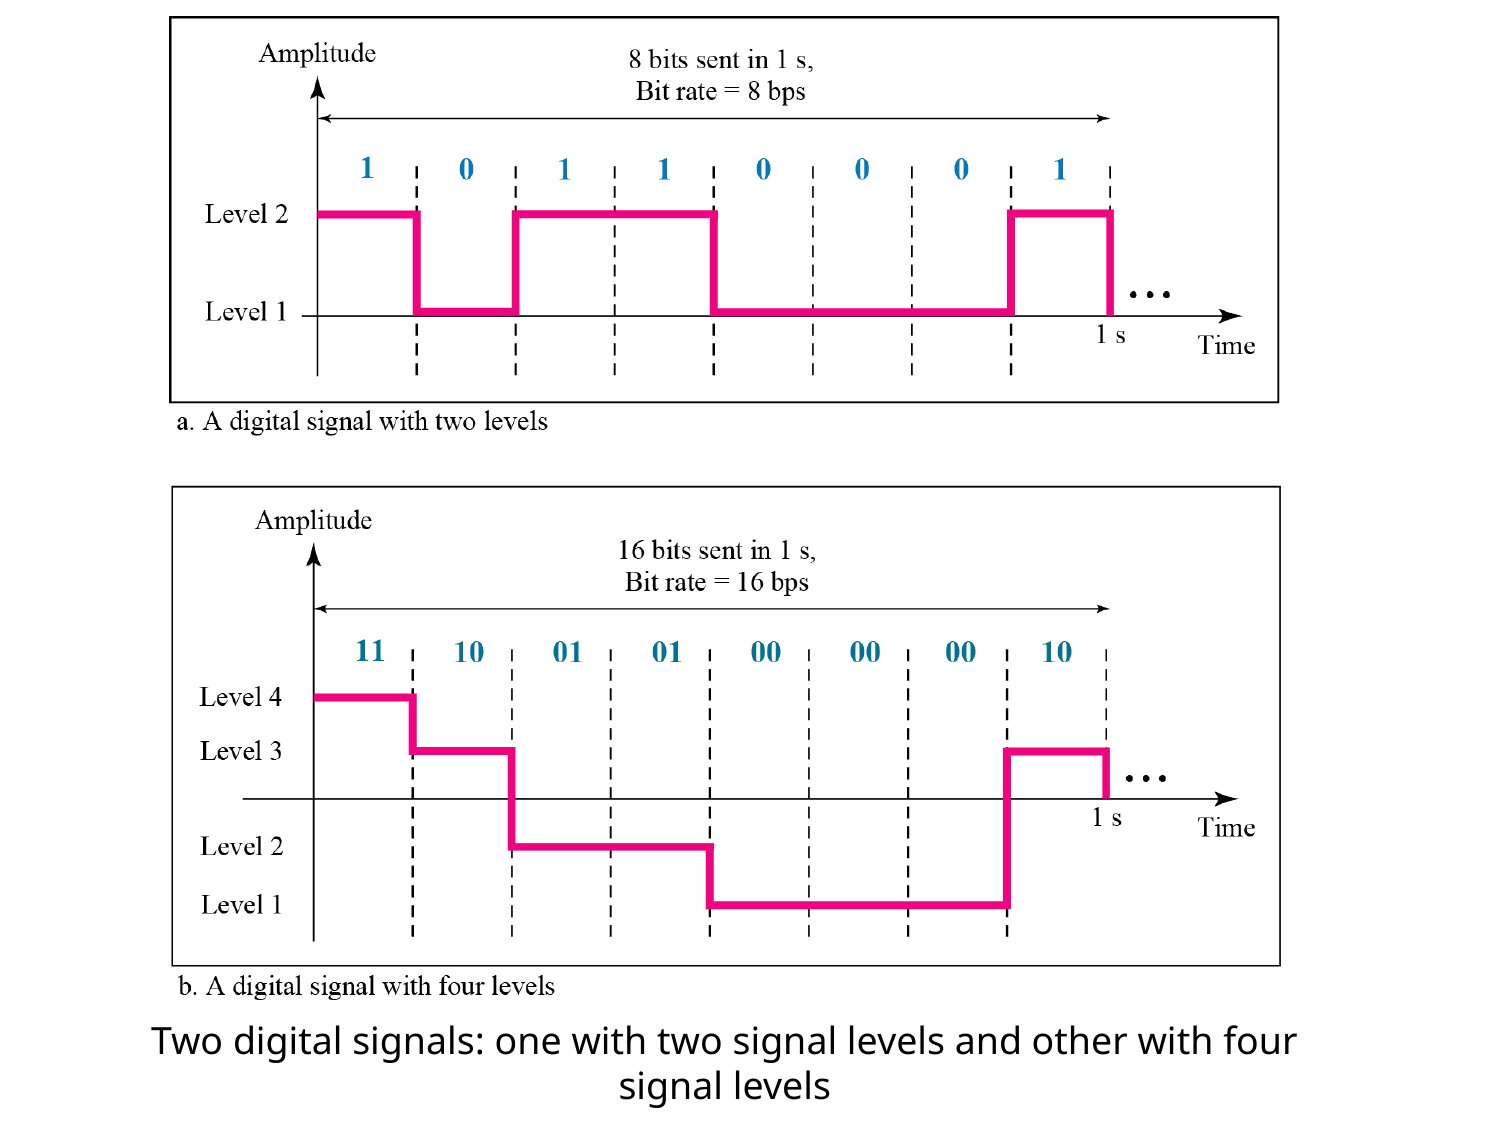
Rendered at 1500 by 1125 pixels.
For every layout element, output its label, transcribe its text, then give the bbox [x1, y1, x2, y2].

picture [169, 16, 1281, 1004]
text_box Two digital signals: one with two signal levels and other with four signal levels [92, 1009, 1358, 1115]
